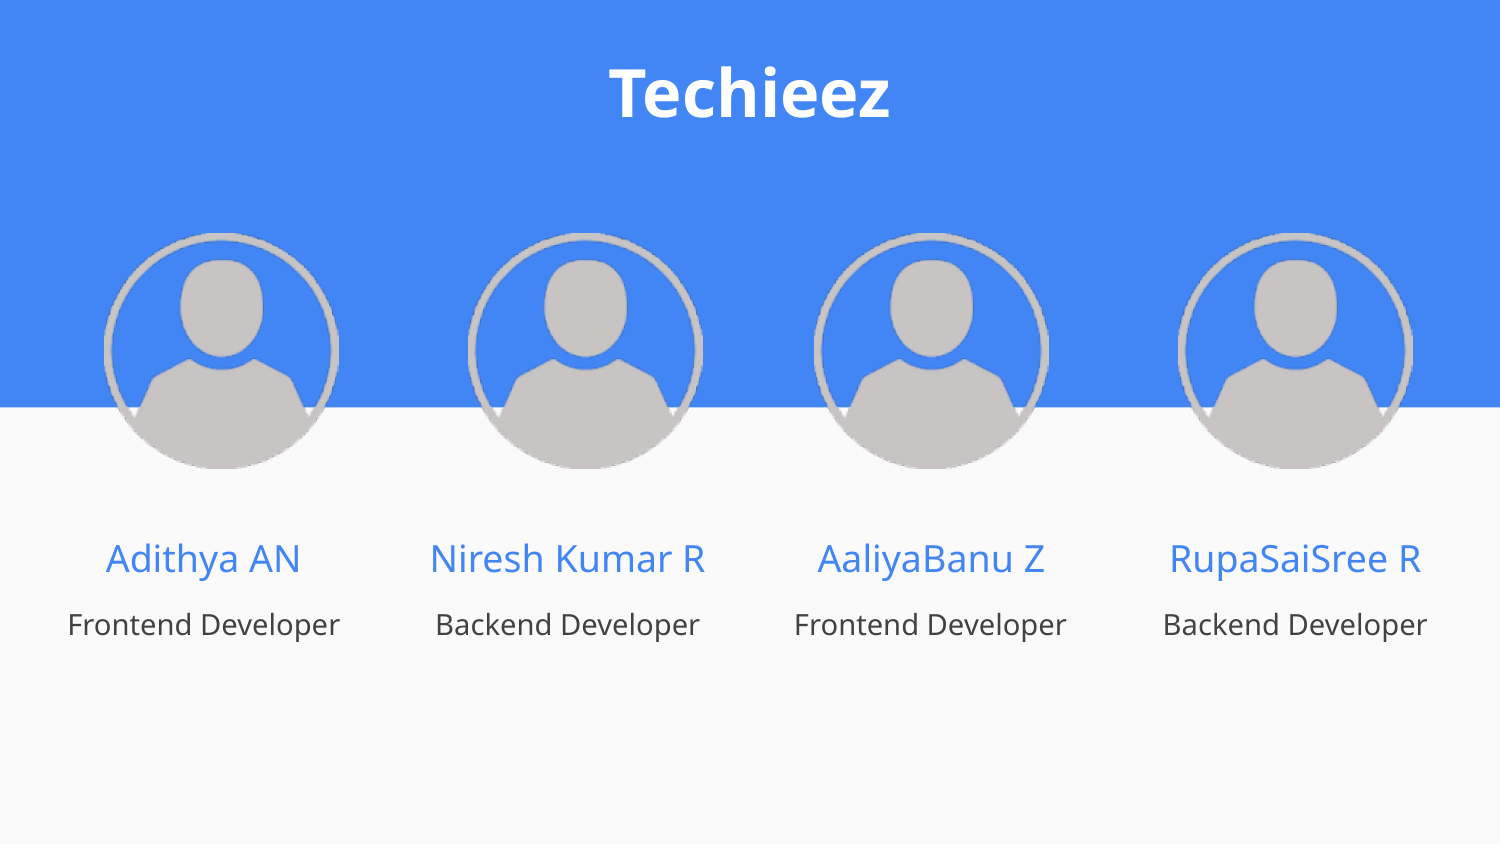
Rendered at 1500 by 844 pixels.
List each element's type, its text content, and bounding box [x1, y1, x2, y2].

picture [104, 233, 339, 469]
title Techieez [51, 36, 1449, 203]
picture [467, 233, 703, 469]
title Adithya AN [38, 499, 370, 586]
list Backend Developer [401, 586, 734, 776]
picture [1177, 233, 1413, 469]
title Niresh Kumar R [401, 499, 734, 586]
title RupaSaiSree R [1129, 499, 1462, 586]
title AaliyaBanu Z [765, 499, 1098, 595]
list Frontend Developer [778, 586, 1110, 776]
text_box [0, 0, 1500, 408]
list Backend Developer [1129, 586, 1462, 776]
picture [814, 233, 1049, 469]
list Frontend Developer [38, 586, 370, 776]
